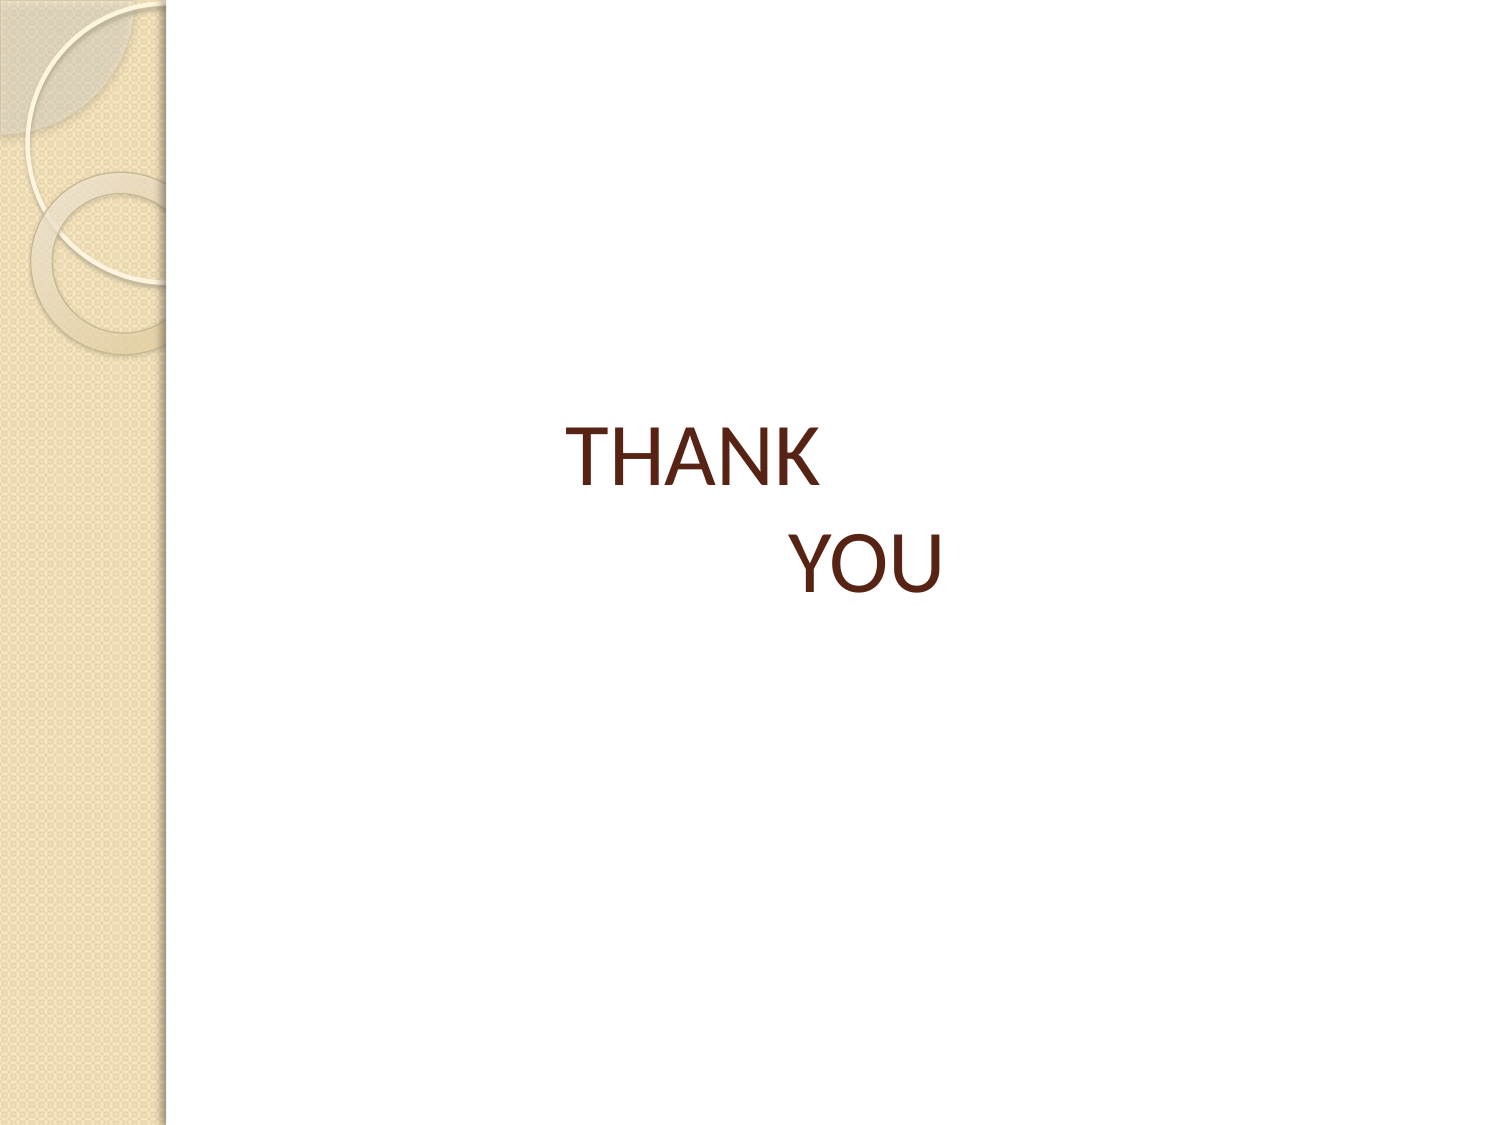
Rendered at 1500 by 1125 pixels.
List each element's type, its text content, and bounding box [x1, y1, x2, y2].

title THANK YOU [550, 45, 1466, 961]
